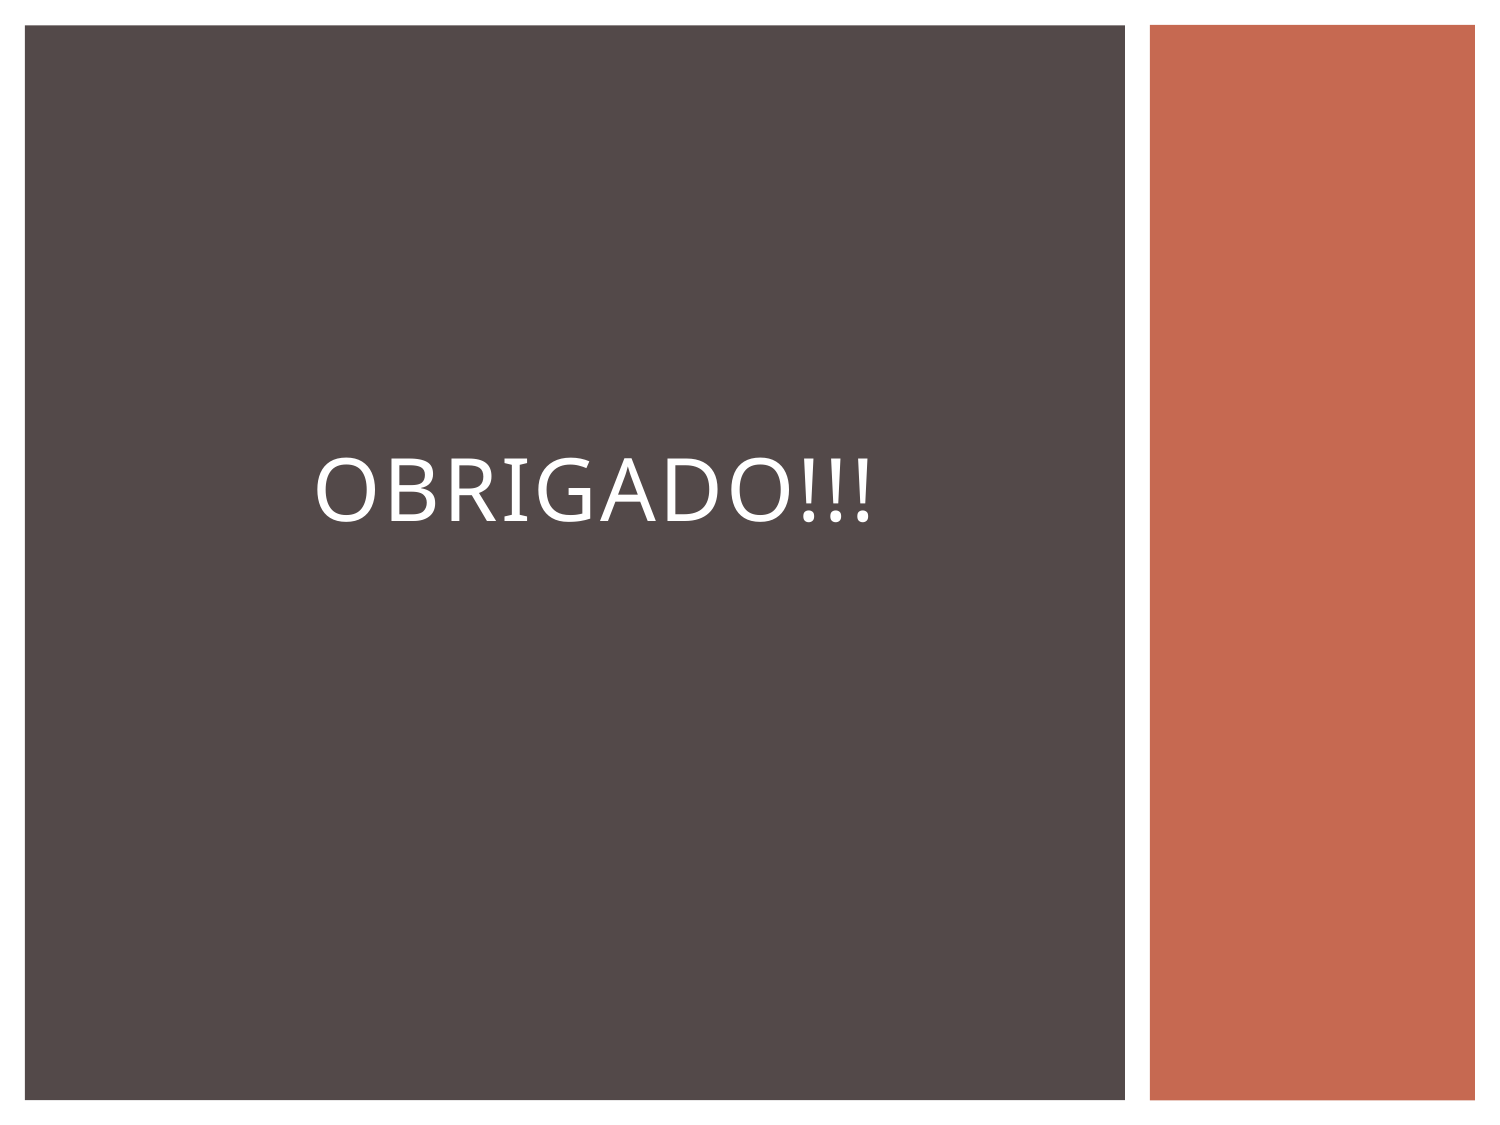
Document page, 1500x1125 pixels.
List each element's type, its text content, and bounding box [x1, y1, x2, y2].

title Obrigado!!! [75, 336, 1113, 637]
